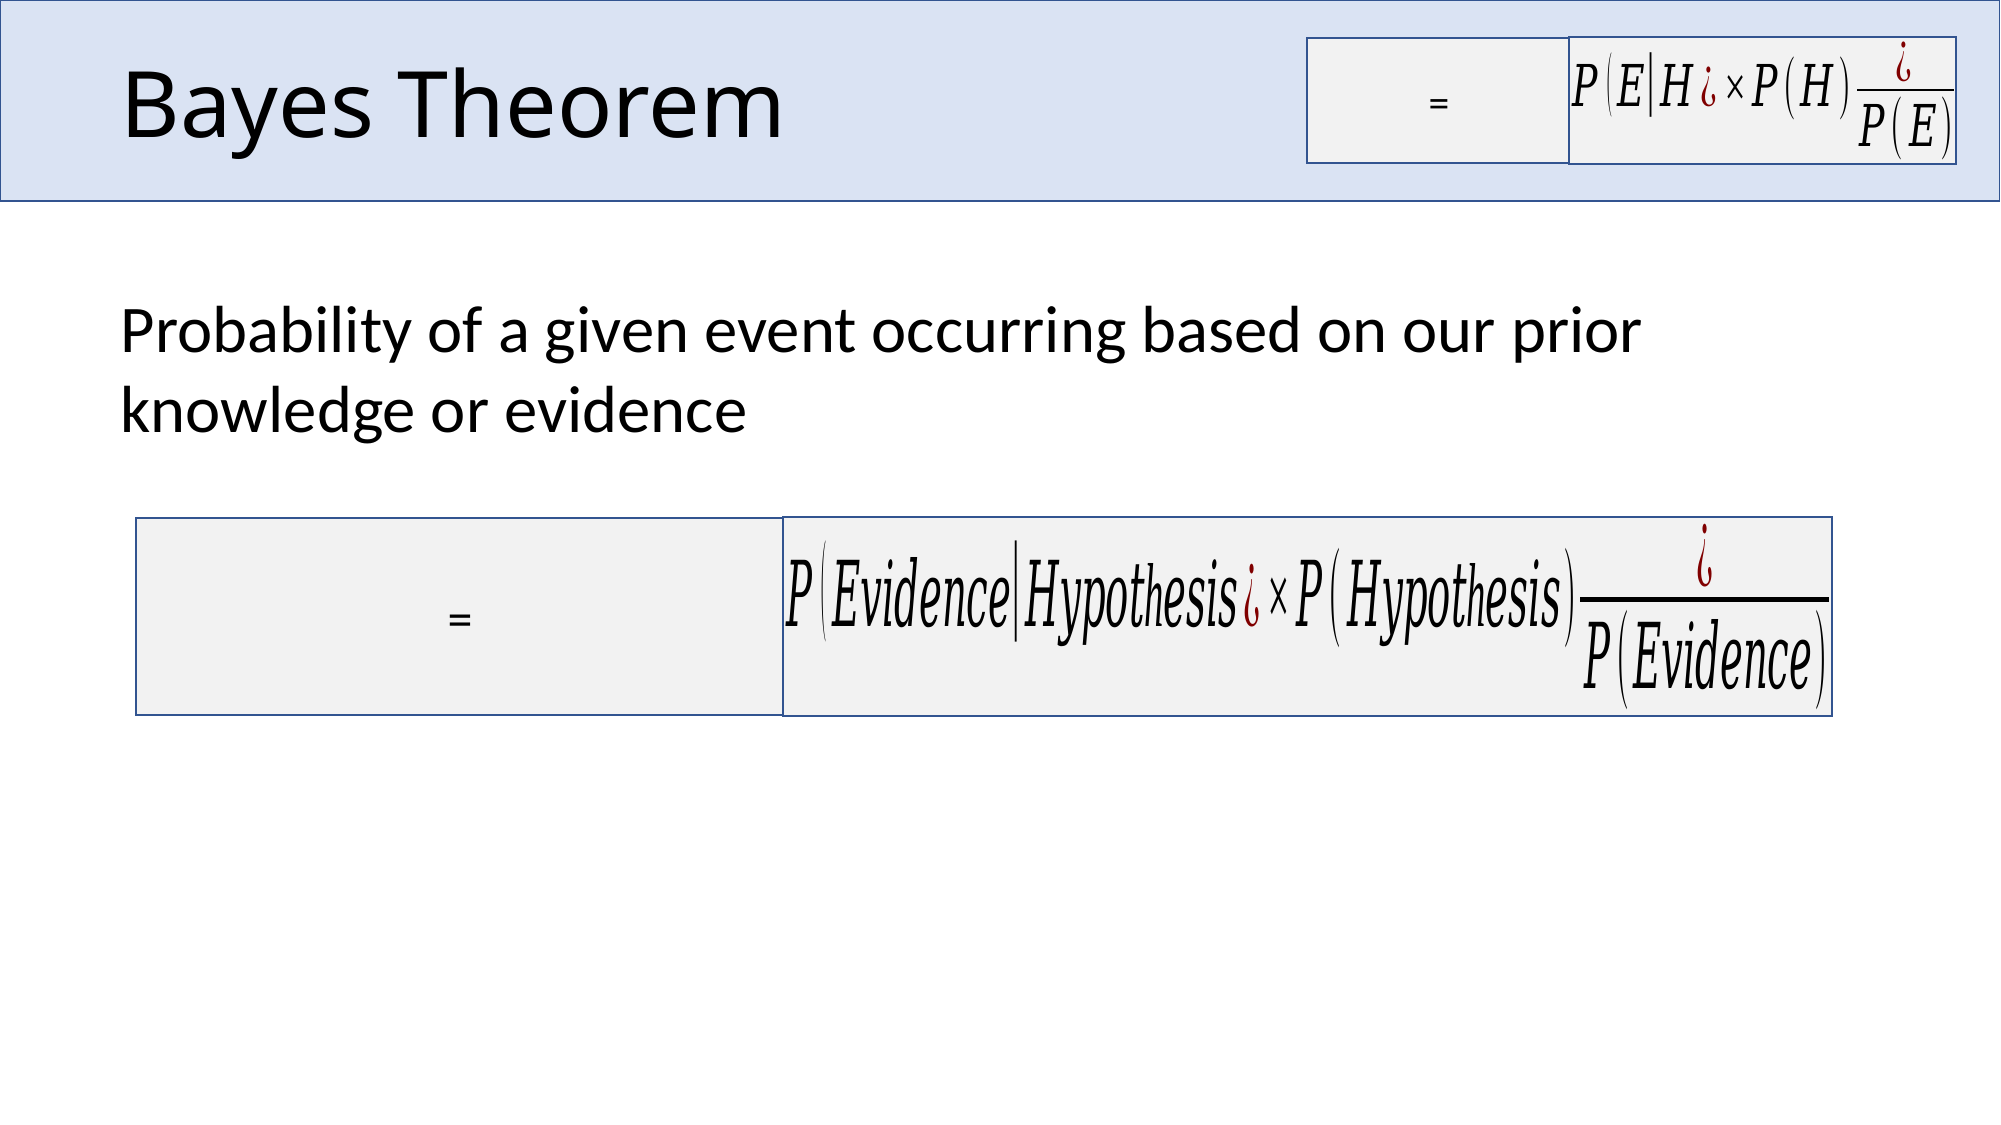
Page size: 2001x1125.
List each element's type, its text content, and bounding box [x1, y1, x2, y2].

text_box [136, 517, 1831, 715]
title Bayes Theorem [105, 0, 1831, 217]
text_box Probability of a given event occurring based on our prior knowledge or evidence [105, 278, 1895, 454]
text_box [1831, 0, 2000, 202]
text_box [0, 0, 105, 202]
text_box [1307, 37, 1955, 164]
